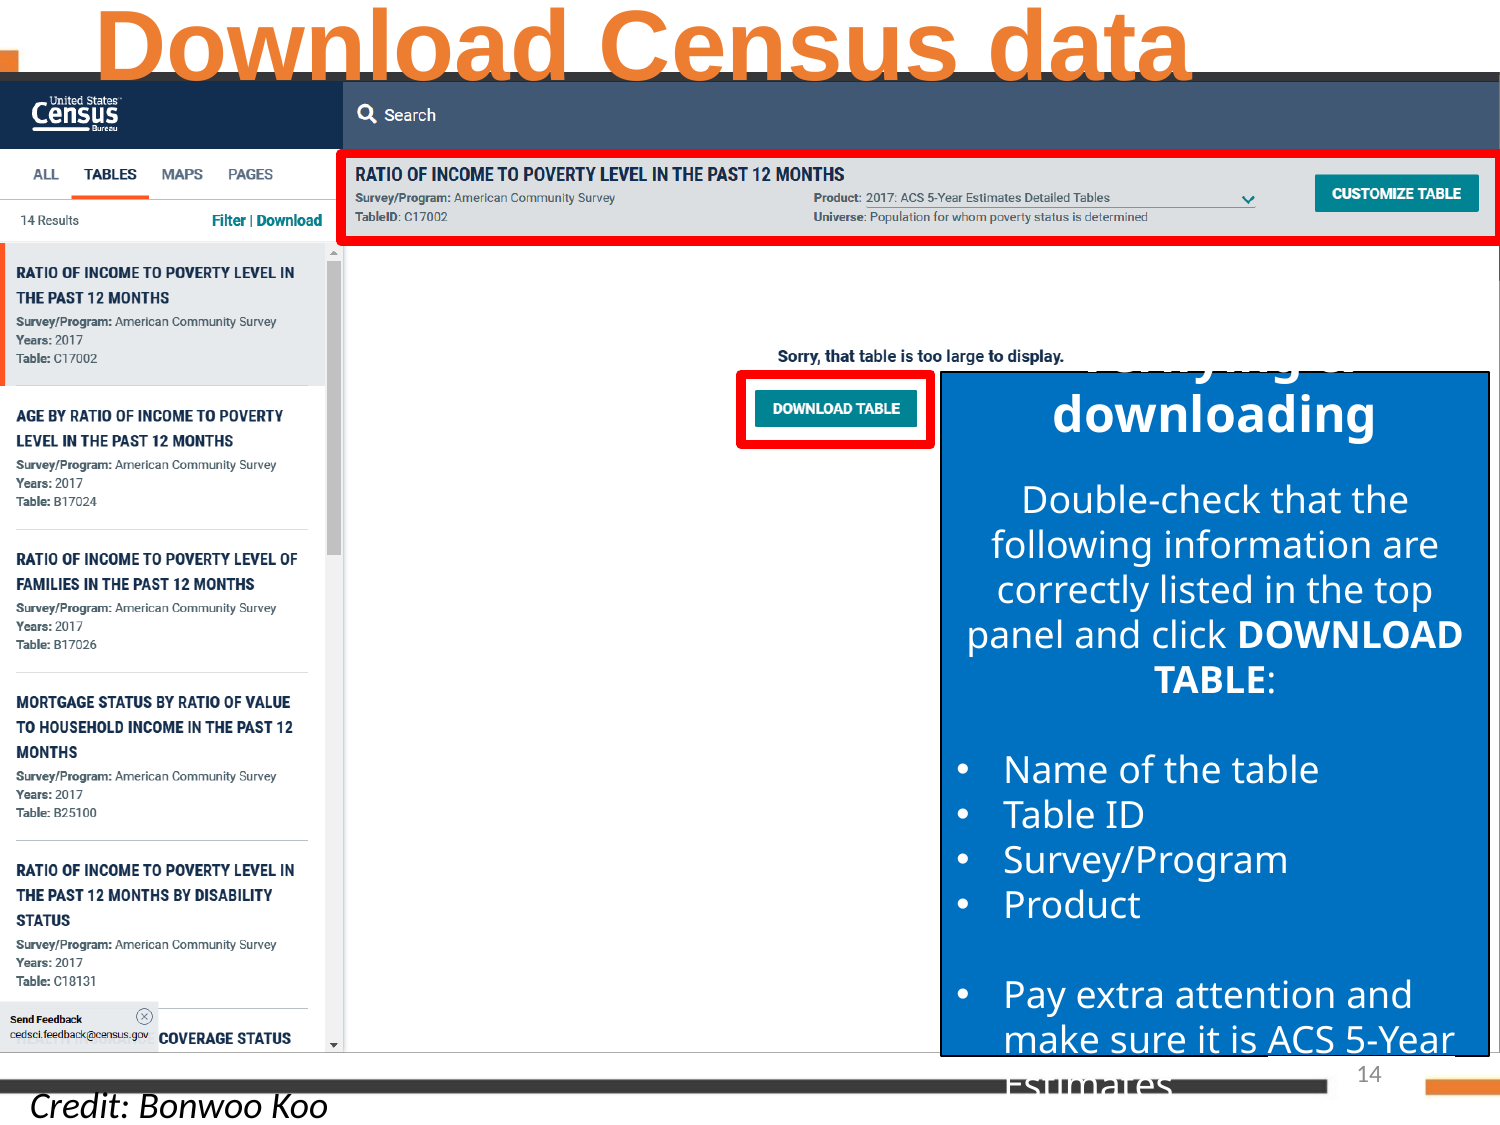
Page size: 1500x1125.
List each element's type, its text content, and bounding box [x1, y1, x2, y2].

text_box Download Census data [79, 0, 1209, 72]
slide_number 14 [1059, 1056, 1397, 1103]
text_box Credit: Bonwoo Koo [15, 1074, 344, 1125]
picture [0, 0, 1500, 1125]
